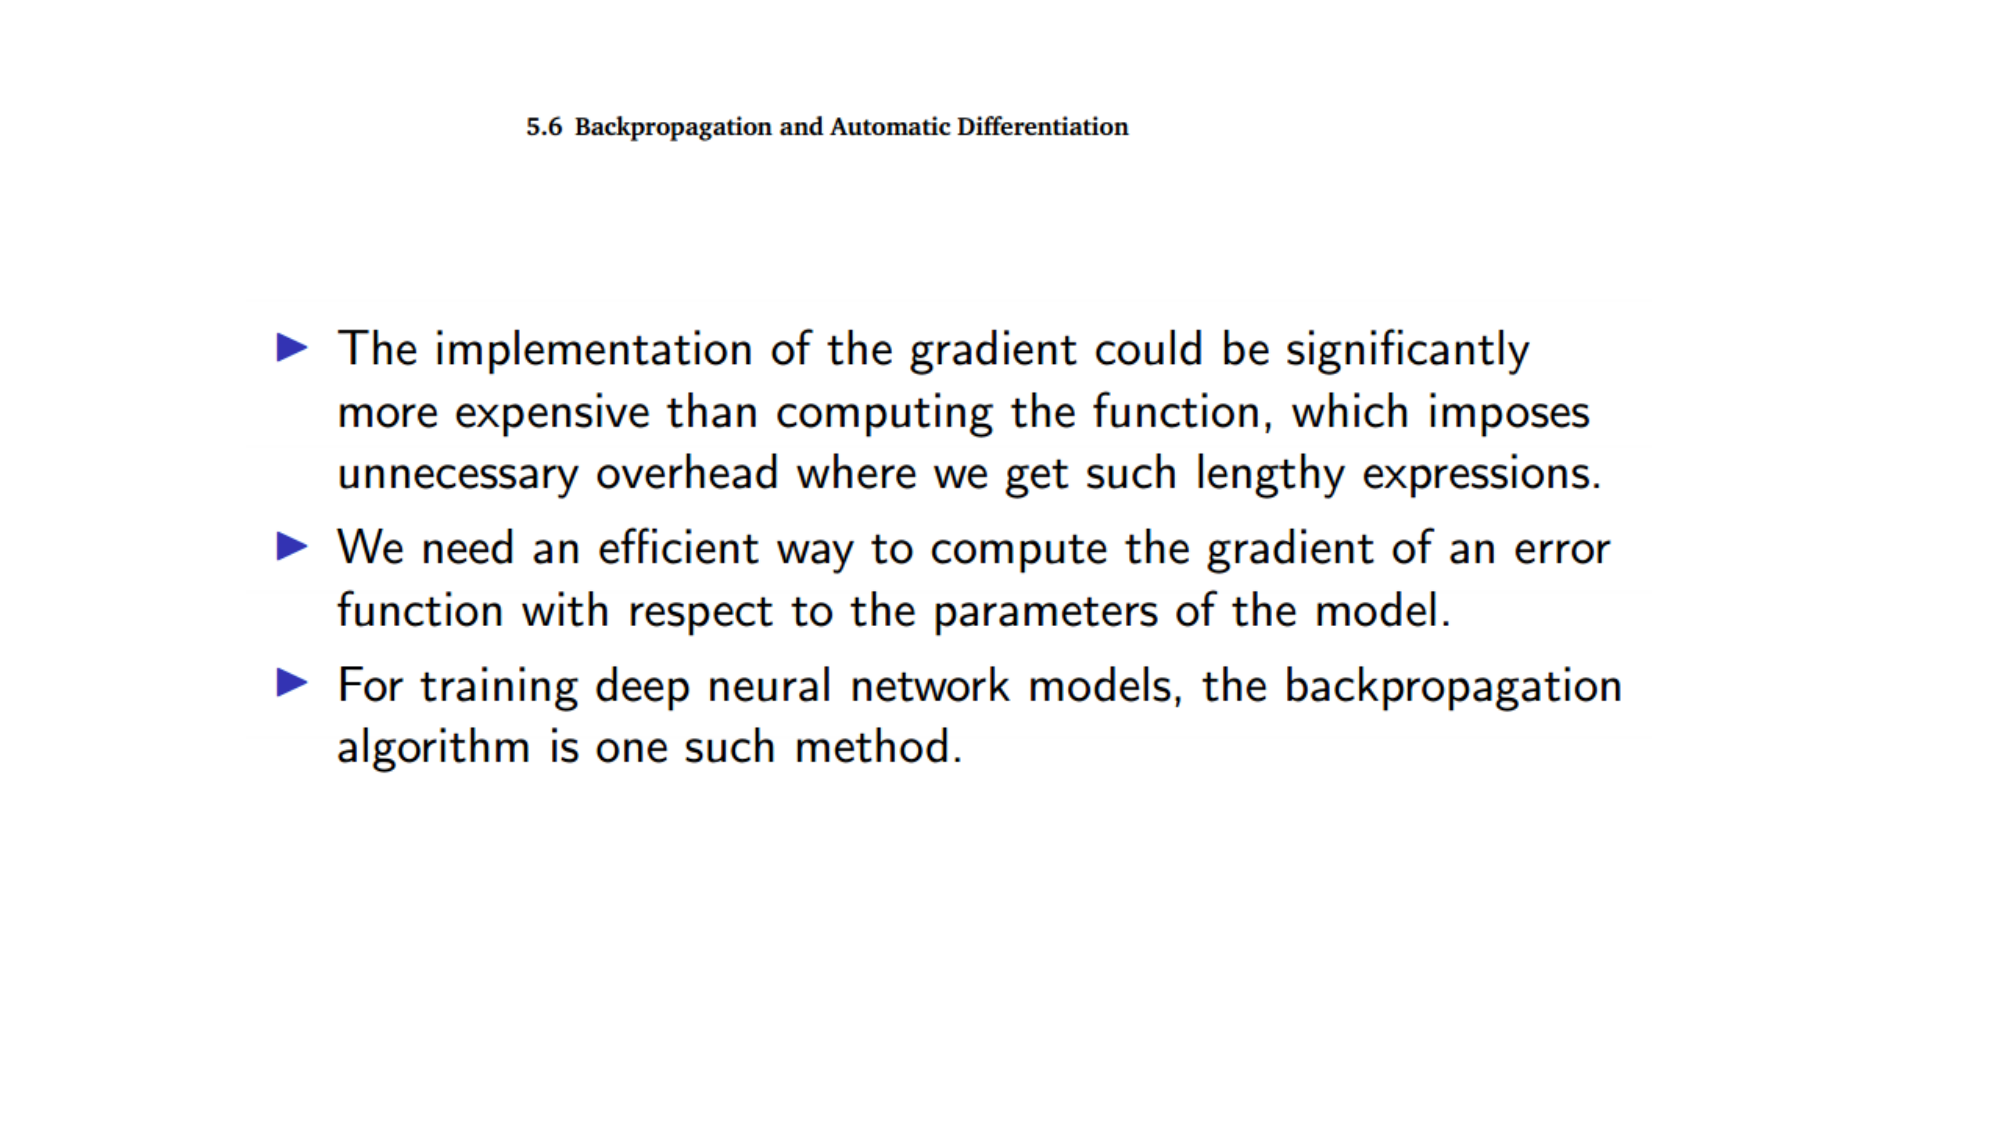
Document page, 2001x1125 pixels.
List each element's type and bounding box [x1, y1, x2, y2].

picture [520, 102, 1138, 148]
picture [246, 255, 1652, 806]
